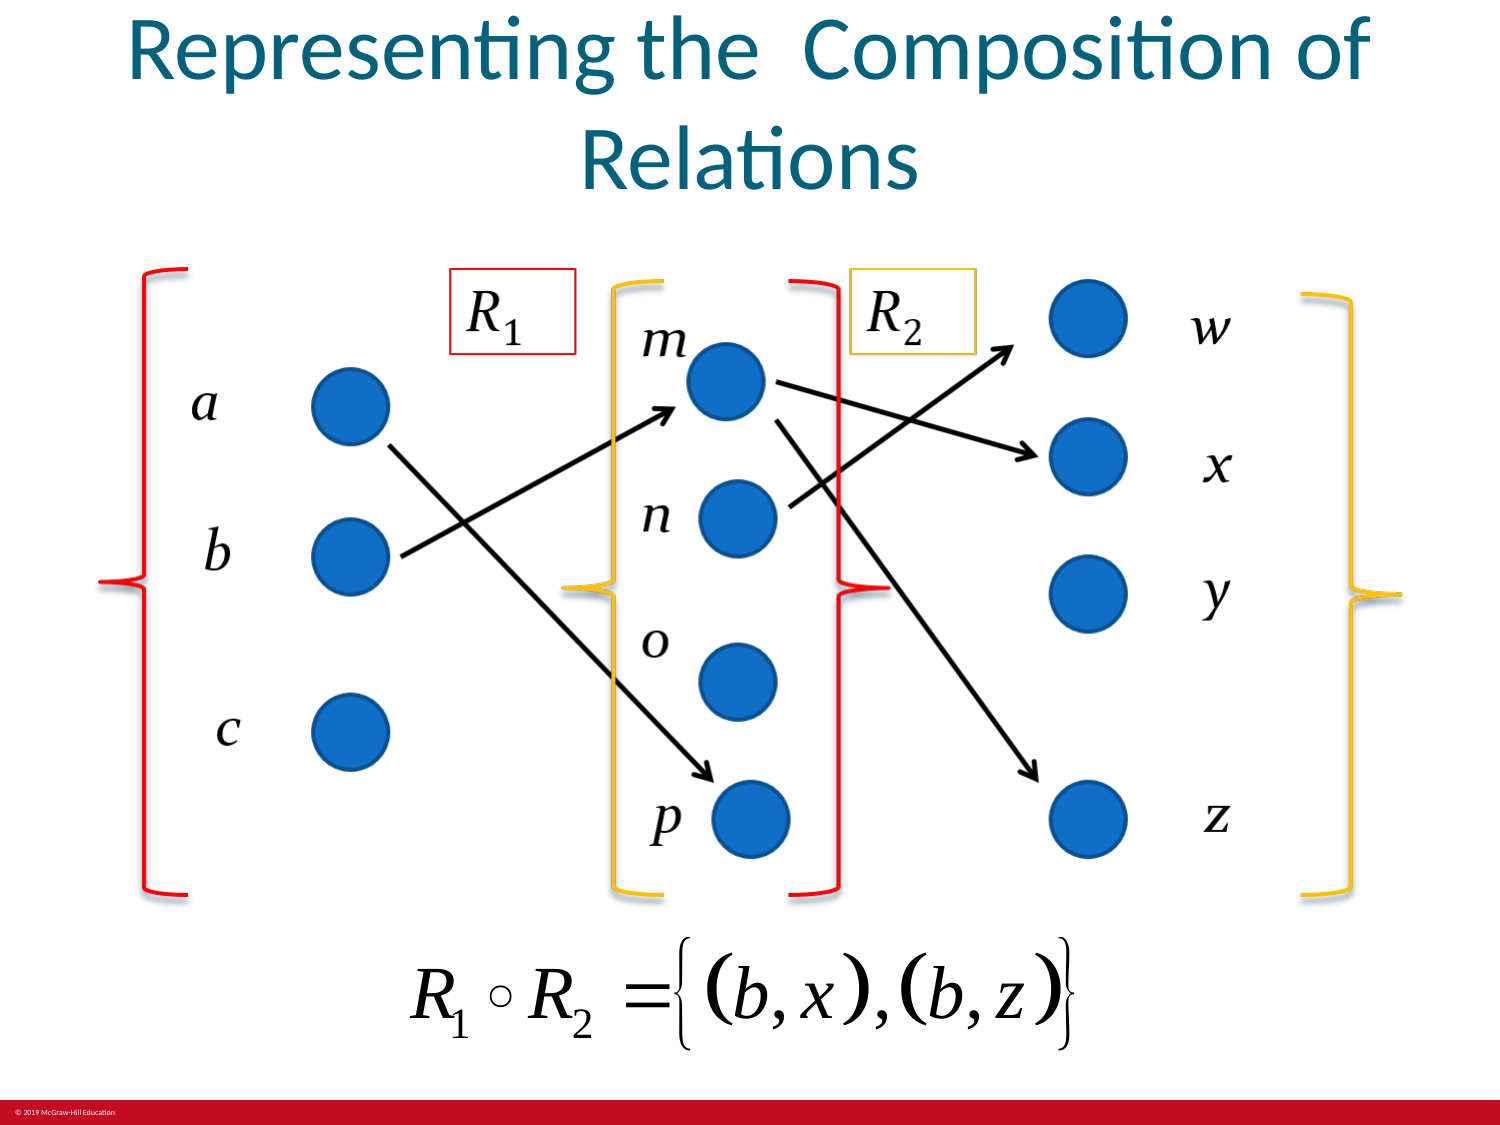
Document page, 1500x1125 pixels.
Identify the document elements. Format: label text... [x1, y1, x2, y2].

title Representing the Composition of Relations [0, 0, 1500, 195]
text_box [396, 937, 1104, 1063]
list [87, 257, 1413, 913]
